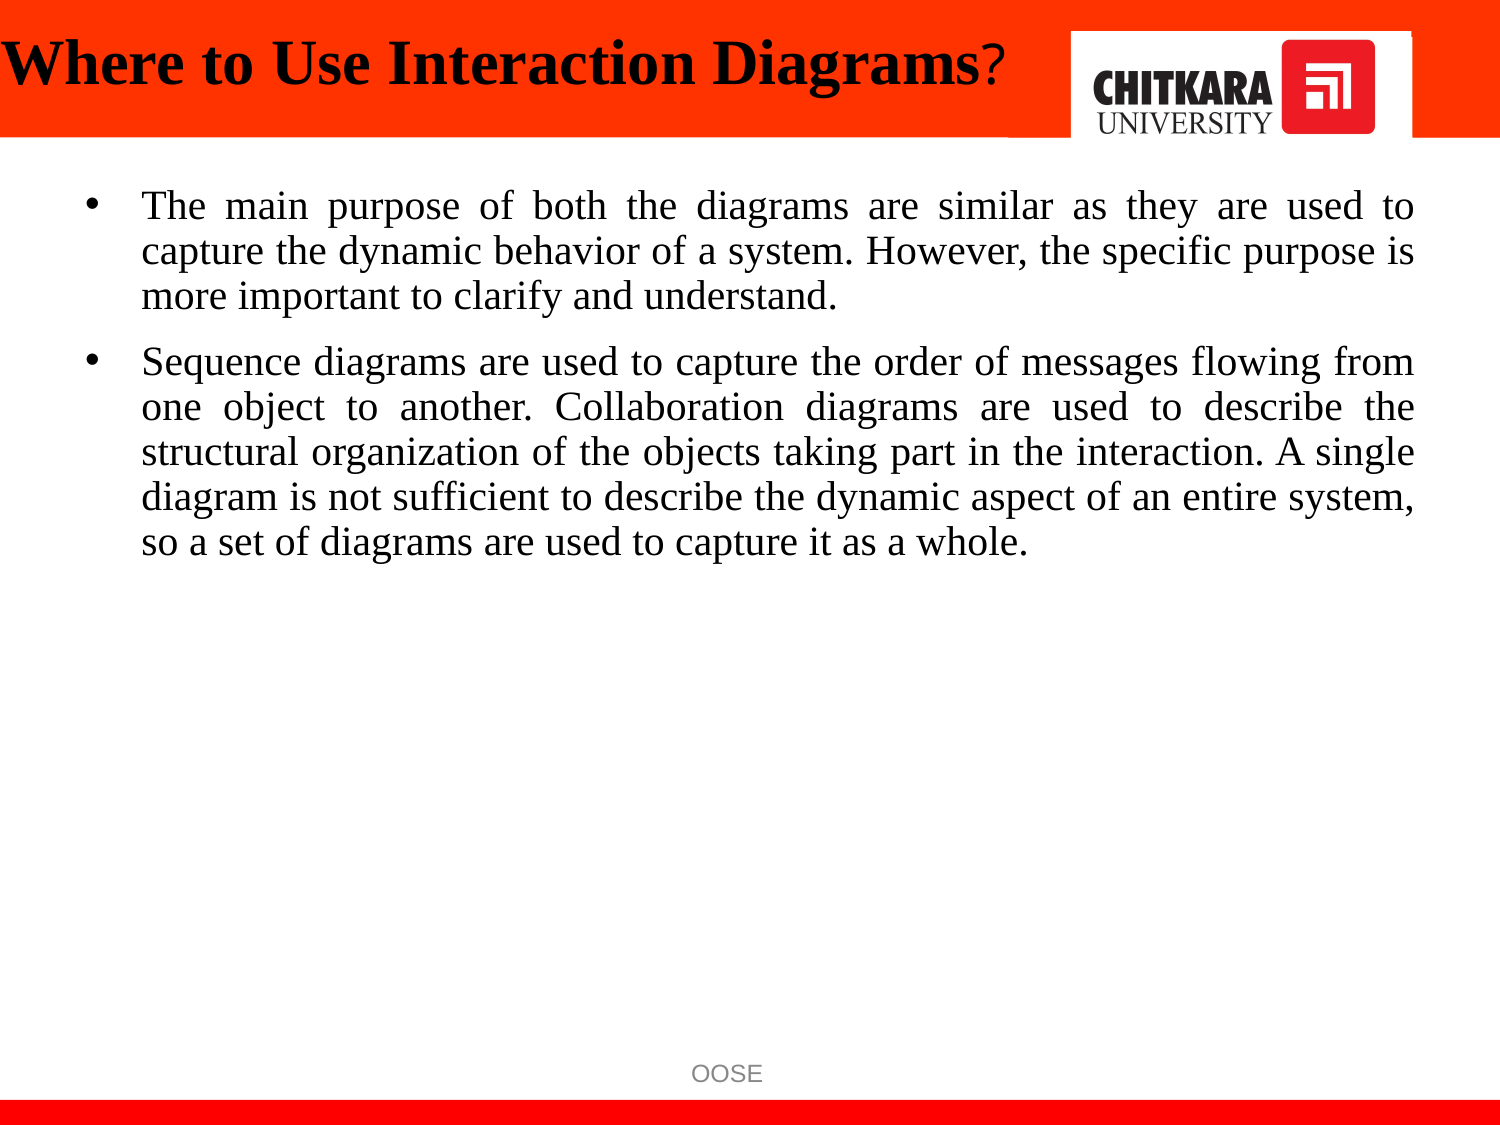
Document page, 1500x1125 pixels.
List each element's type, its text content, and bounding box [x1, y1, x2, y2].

footer OOSE [57, 1042, 1425, 1103]
picture [1074, 37, 1390, 138]
title Where to Use Interaction Diagrams? [0, 22, 1029, 173]
list The main purpose of both the diagrams are similar as they are used to capture the dynamic behavior of a system. However, the specific purpose is more important to clarify and understand. Sequence diagrams are used to capture the order of messages flowing from one object to another. Collaboration diagrams are used to describe the structural organization of the objects taking part in the interaction. A single diagram is not sufficient to describe the dynamic aspect of an entire system, so a set of diagrams are used to capture it as a whole. [66, 183, 1417, 836]
